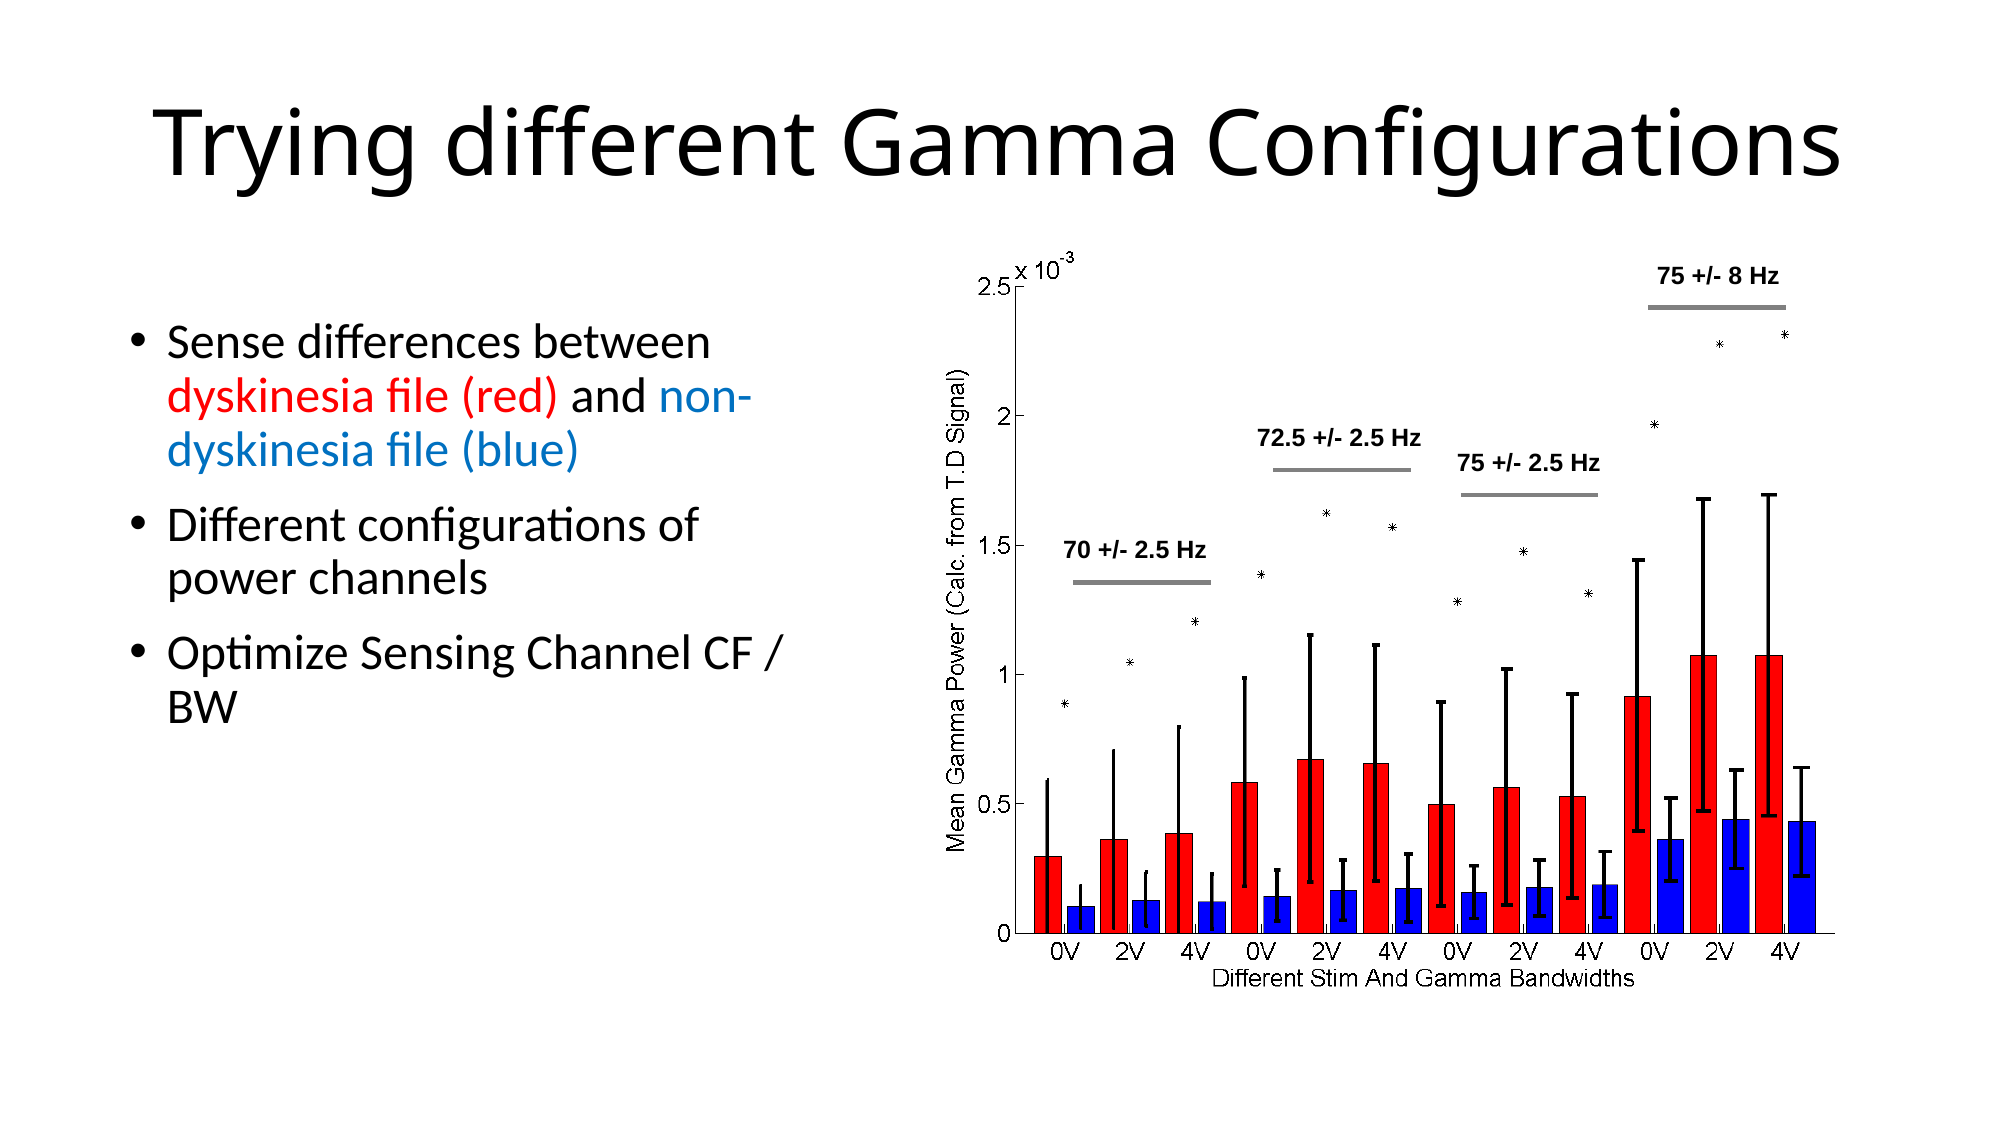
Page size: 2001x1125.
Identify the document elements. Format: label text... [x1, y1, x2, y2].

picture [878, 226, 1934, 1020]
list Sense differences between dyskinesia file (red) and non-dyskinesia file (blue) Different configurations of power channels Optimize Sensing Channel CF / BW [114, 307, 844, 1051]
title Trying different Gamma Configurations [137, 37, 1863, 255]
